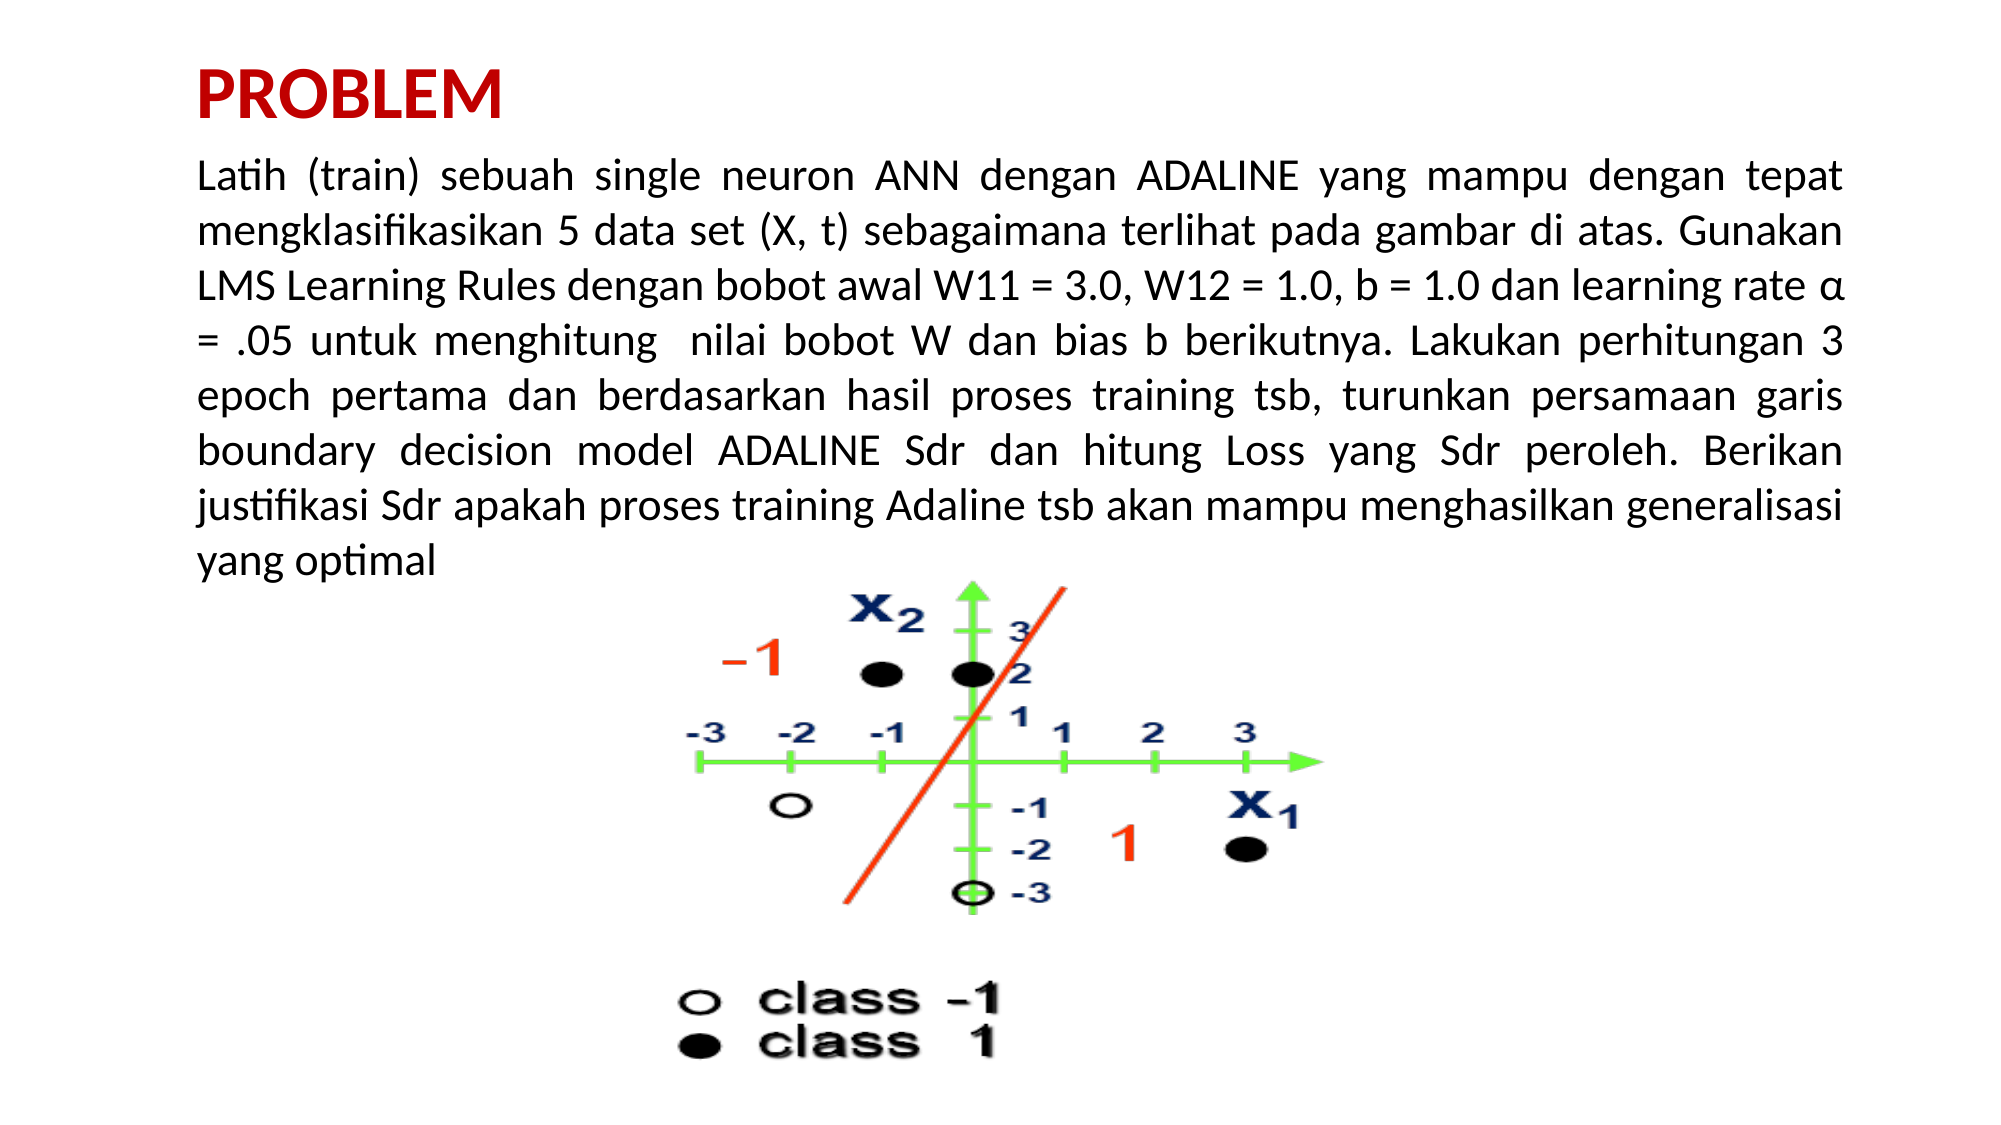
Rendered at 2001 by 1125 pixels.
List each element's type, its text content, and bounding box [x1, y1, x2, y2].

text_box PROBLEM [182, 36, 558, 142]
text_box Latih (train) sebuah single neuron ANN dengan ADALINE yang mampu dengan tepat mengklasifikasikan 5 data set (X, t) sebagaimana terlihat pada gambar di atas. Gunakan LMS Learning Rules dengan bobot awal W11 = 3.0, W12 = 1.0, b = 1.0 dan learning rate α = .05 untuk menghitung nilai bobot W dan bias b berikutnya. Lakukan perhitungan 3 epoch pertama dan berdasarkan hasil proses training tsb, turunkan persamaan garis boundary decision model ADALINE Sdr dan hitung Loss yang Sdr peroleh. Berikan justifikasi Sdr apakah proses training Adaline tsb akan mampu menghasilkan generalisasi yang optimal [182, 137, 1860, 592]
picture [657, 557, 1374, 1098]
